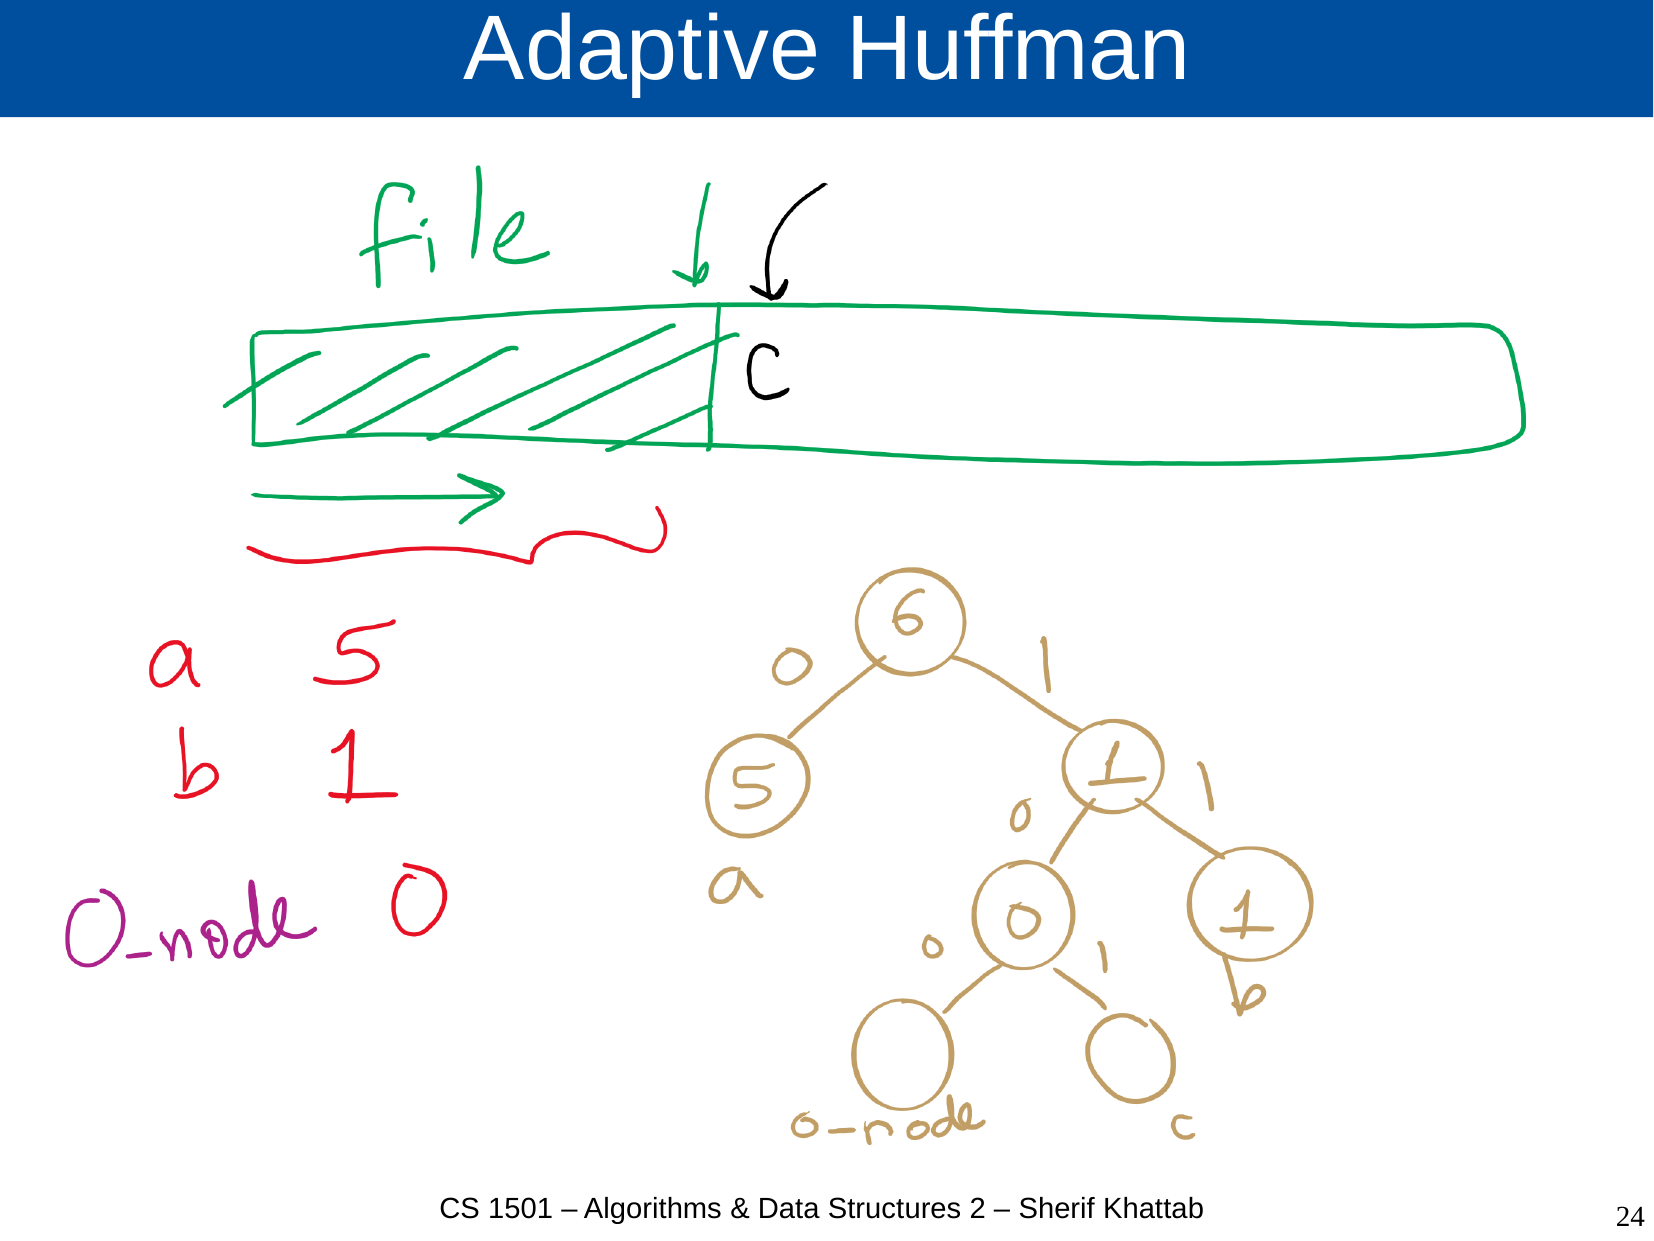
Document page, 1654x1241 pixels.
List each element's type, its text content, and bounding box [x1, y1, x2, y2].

picture [52, 152, 1561, 1158]
title Adaptive Huffman [0, 0, 1654, 118]
footer CS 1501 – Algorithms & Data Structures 2 – Sherif Khattab [407, 1191, 1238, 1241]
slide_number 24 [1265, 1199, 1646, 1241]
